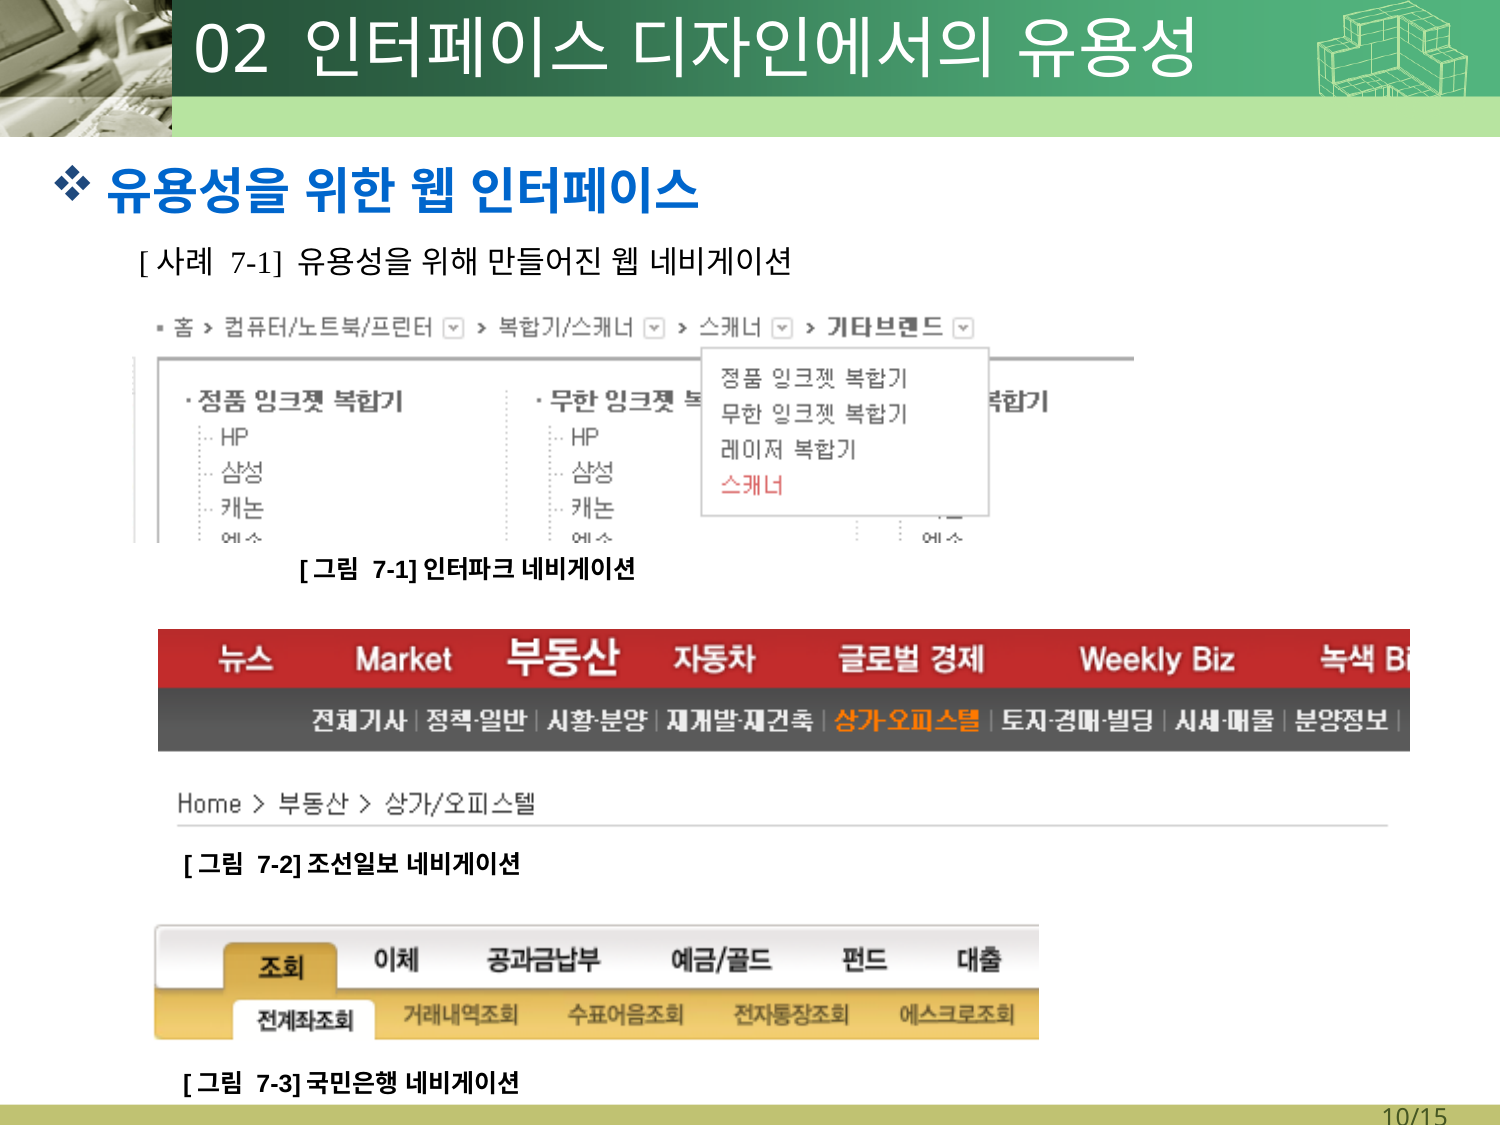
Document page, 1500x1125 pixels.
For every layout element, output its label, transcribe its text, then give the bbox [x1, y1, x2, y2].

title 02 인터페이스 디자인에서의 유용성 [178, 9, 1339, 82]
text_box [135, 903, 1039, 1107]
picture [0, 0, 1500, 151]
list 유용성을 위한 웹 인터페이스 [사례 7-1] 유용성을 위해 만들어진 웹 네비게이션 [35, 152, 1465, 291]
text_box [158, 629, 1410, 888]
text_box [132, 298, 1135, 592]
